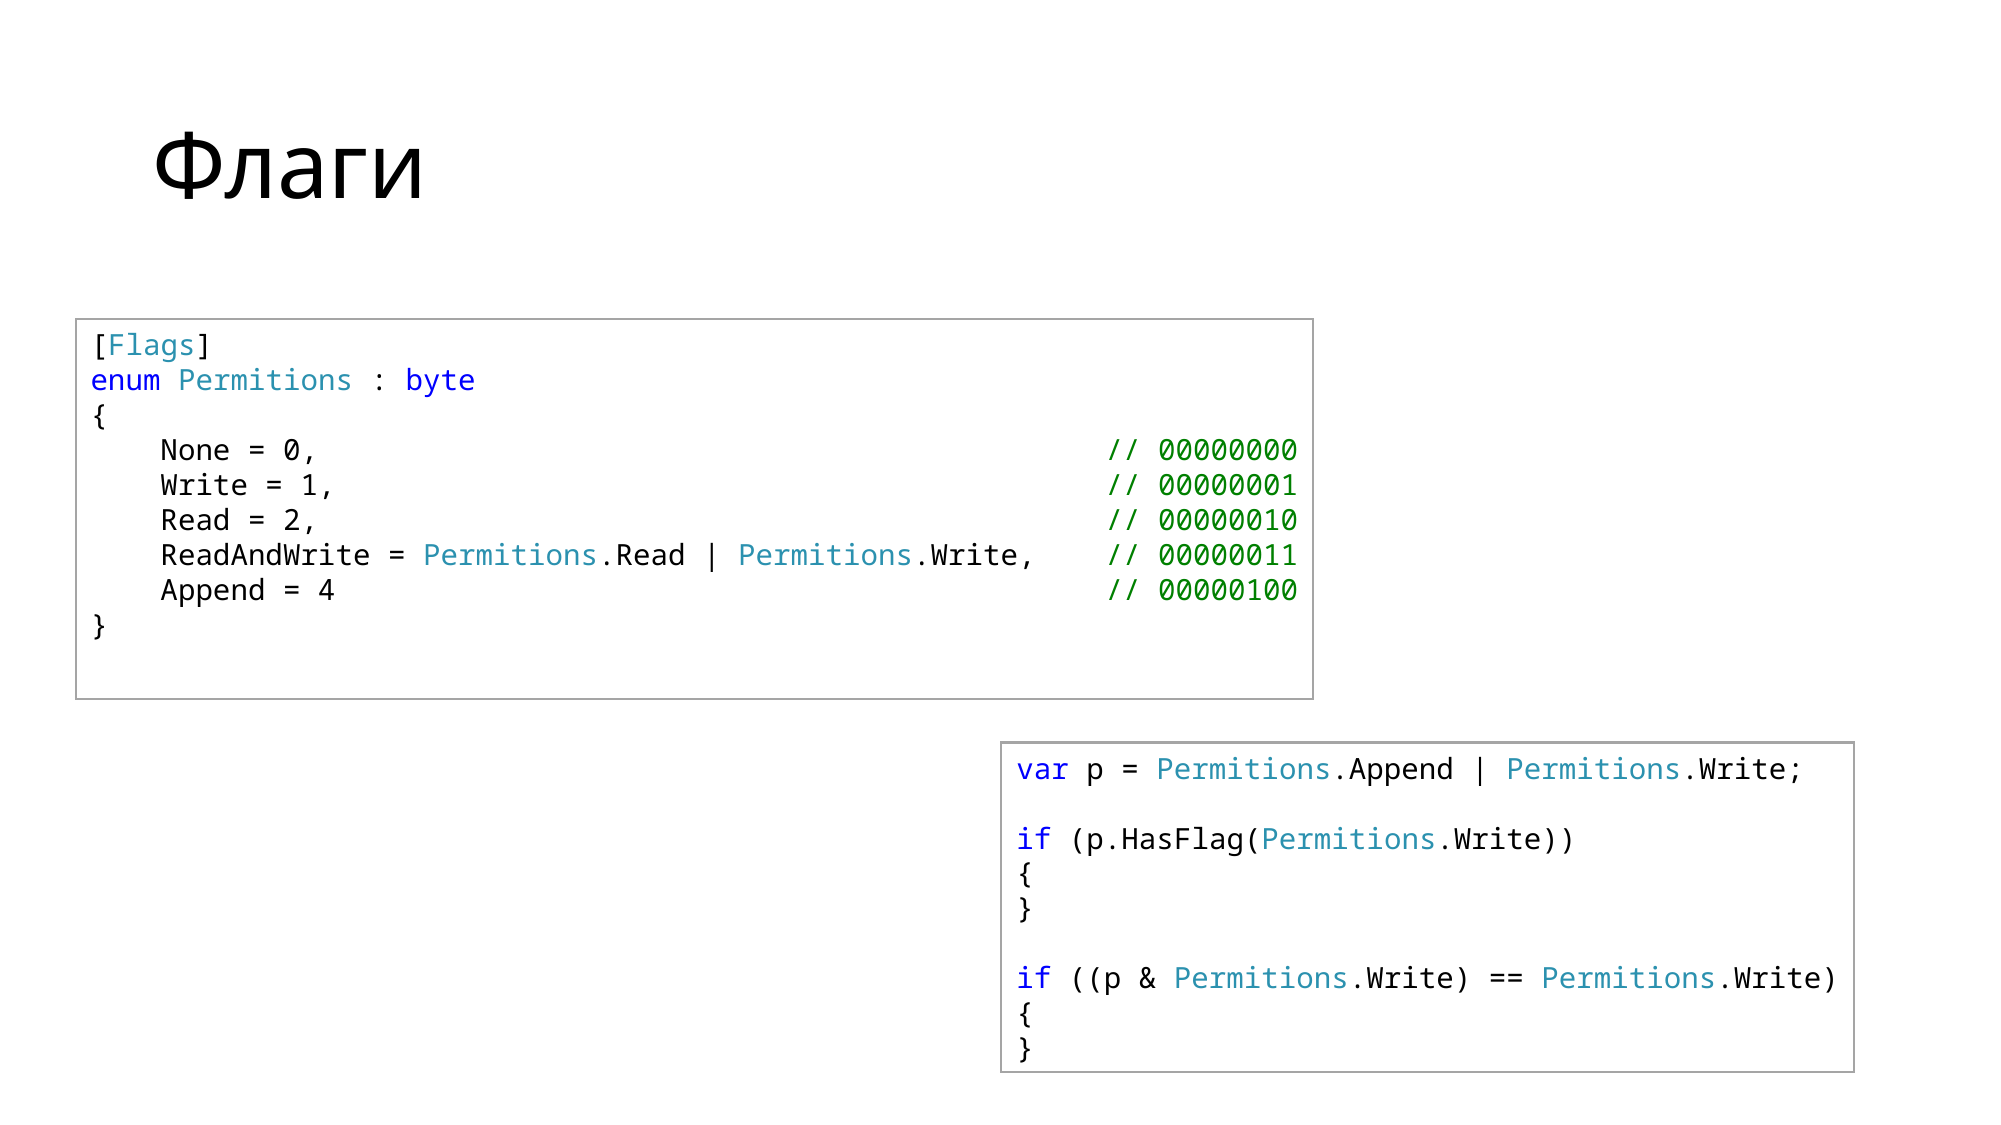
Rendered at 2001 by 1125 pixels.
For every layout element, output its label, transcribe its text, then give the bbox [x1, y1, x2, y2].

title Флаги [137, 59, 1863, 278]
text_box [Flags] enum Permitions : byte { None = 0, // 00000000 Write = 1, // 00000001 Read = 2, // 00000010 ReadAndWrite = Permitions.Read | Permitions.Write, // 00000011 Append = 4 // 00000100 } [75, 318, 1314, 700]
text_box var p = Permitions.Append | Permitions.Write; if (p.HasFlag(Permitions.Write)) { } if ((p & Permitions.Write) == Permitions.Write) { } [1000, 741, 1855, 1073]
